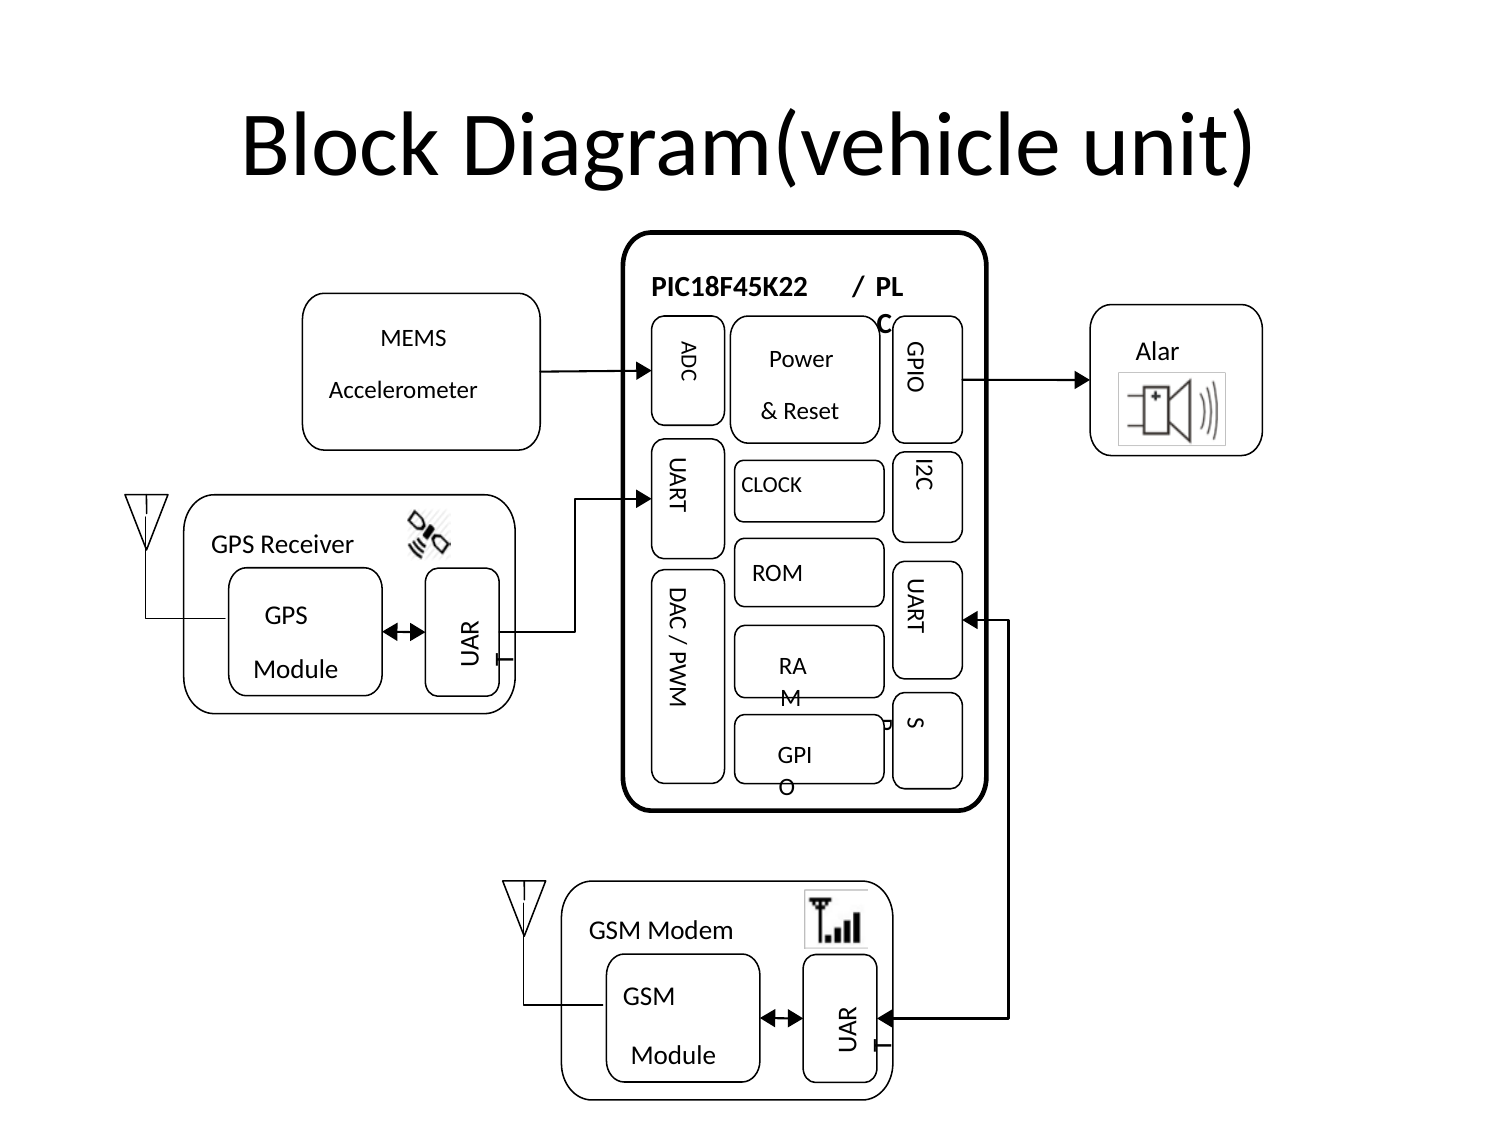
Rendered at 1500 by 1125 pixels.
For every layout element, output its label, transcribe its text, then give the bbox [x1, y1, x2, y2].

title Block Diagram(vehicle unit) [75, 45, 1425, 233]
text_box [124, 232, 1263, 1101]
